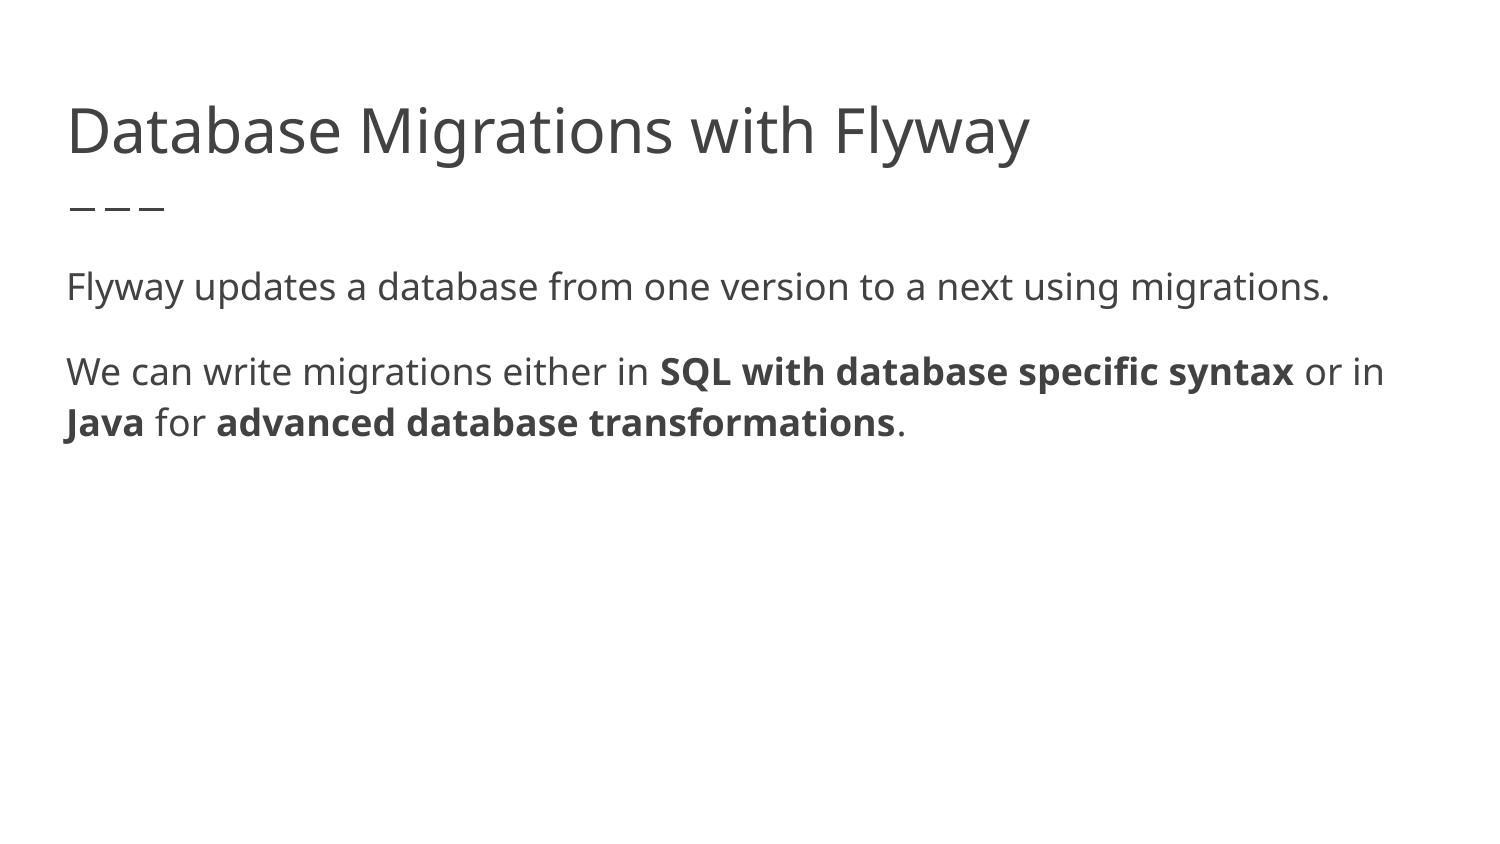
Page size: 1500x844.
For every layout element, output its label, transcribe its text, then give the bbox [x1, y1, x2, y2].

title Database Migrations with Flyway [51, 61, 1449, 182]
list Flyway updates a database from one version to a next using migrations. We can write migrations either in SQL with database specific syntax or in Java for advanced database transformations. [51, 240, 1449, 750]
